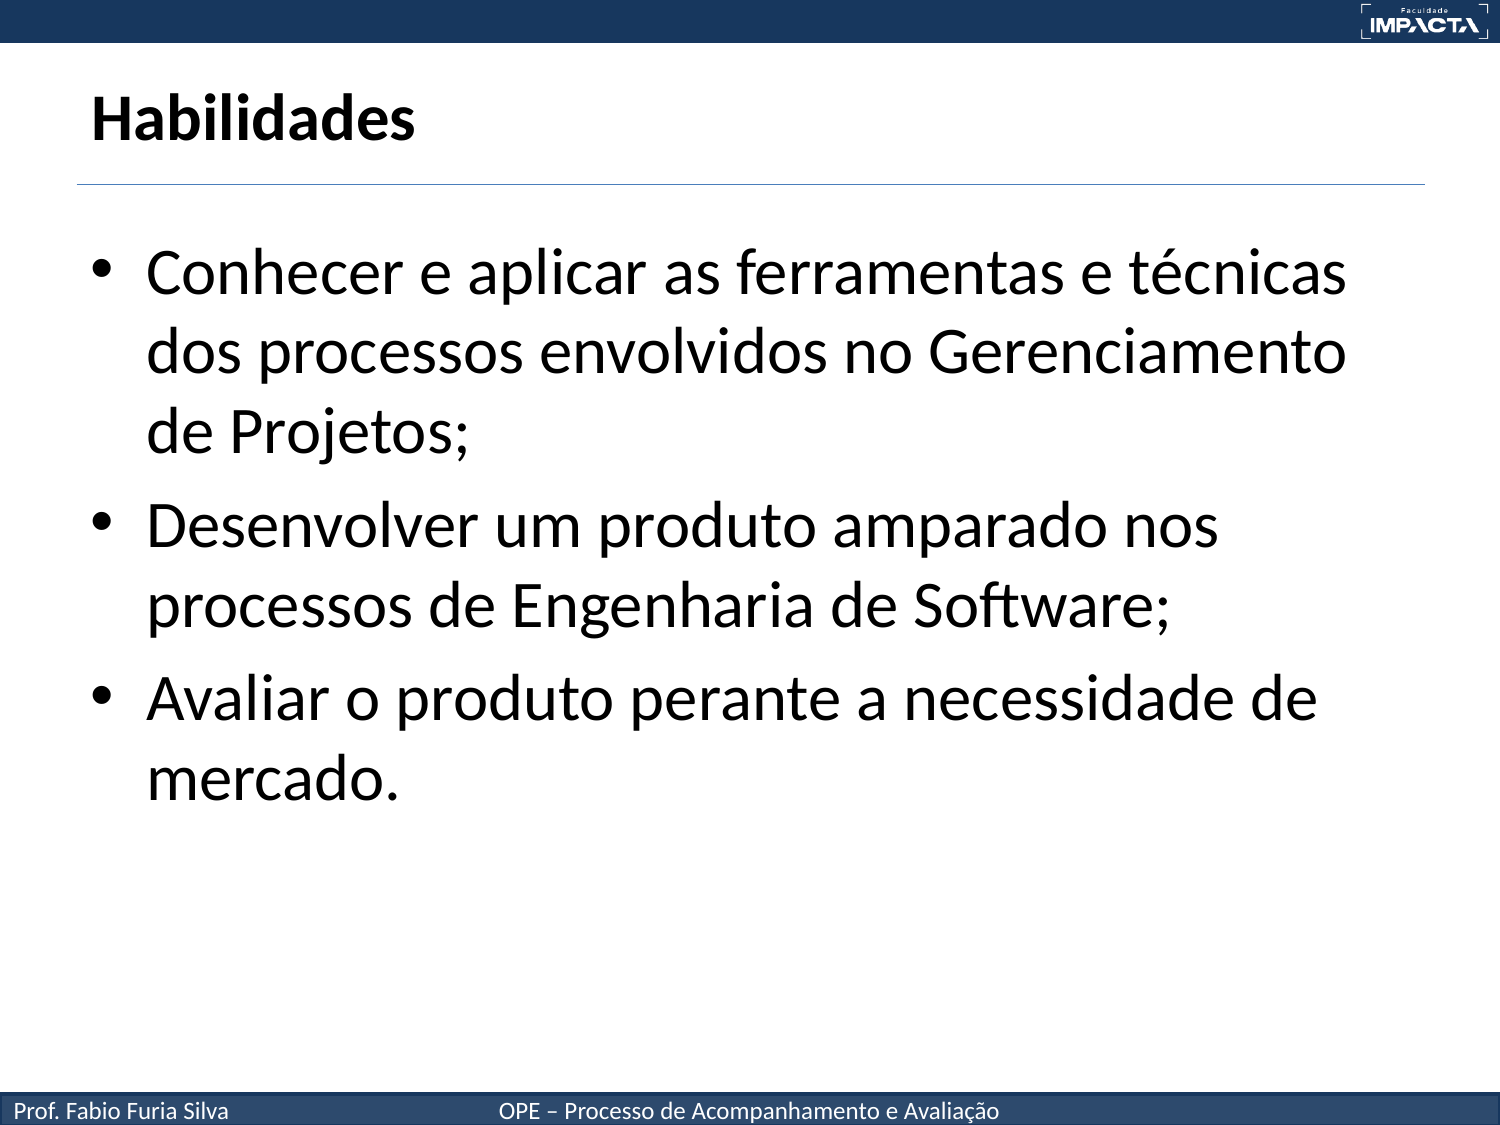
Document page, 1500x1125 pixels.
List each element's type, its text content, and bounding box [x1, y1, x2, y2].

picture [1354, 0, 1495, 43]
list Conhecer e aplicar as ferramentas e técnicas dos processos envolvidos no Gerenciamento de Projetos; Desenvolver um produto amparado nos processos de Engenharia de Software; Avaliar o produto perante a necessidade de mercado. [75, 219, 1425, 1022]
title Habilidades [76, 42, 1425, 185]
